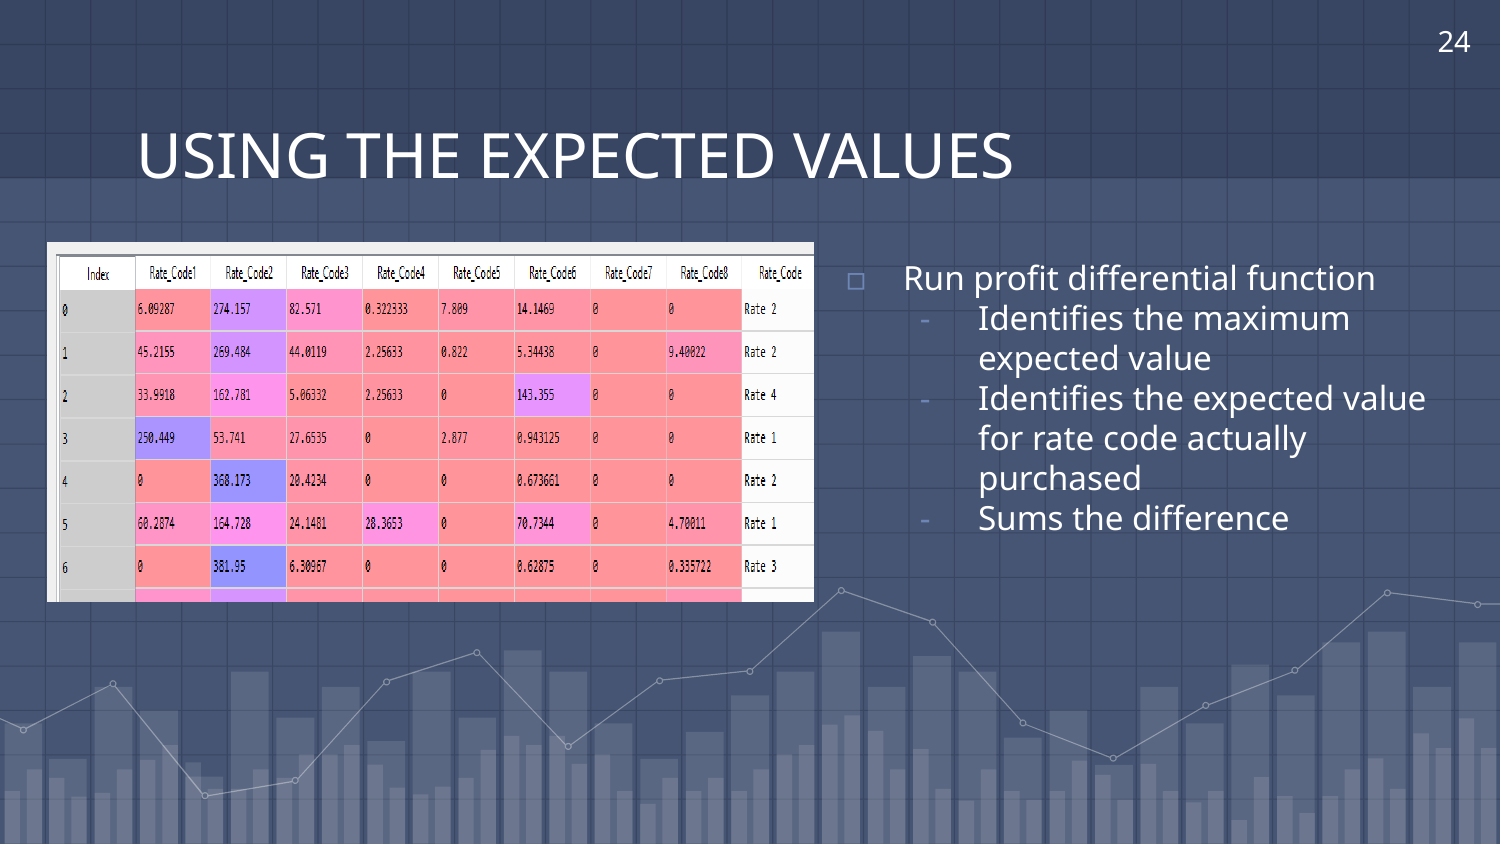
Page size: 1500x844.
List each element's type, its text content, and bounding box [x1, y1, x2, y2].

title USING THE EXPECTED VALUES [121, 65, 1383, 207]
picture [46, 242, 814, 602]
list Run profit differential function Identifies the maximum expected value Identifies the expected value for rate code actually purchased Sums the difference [813, 242, 1481, 711]
slide_number 24 [1408, 0, 1500, 88]
